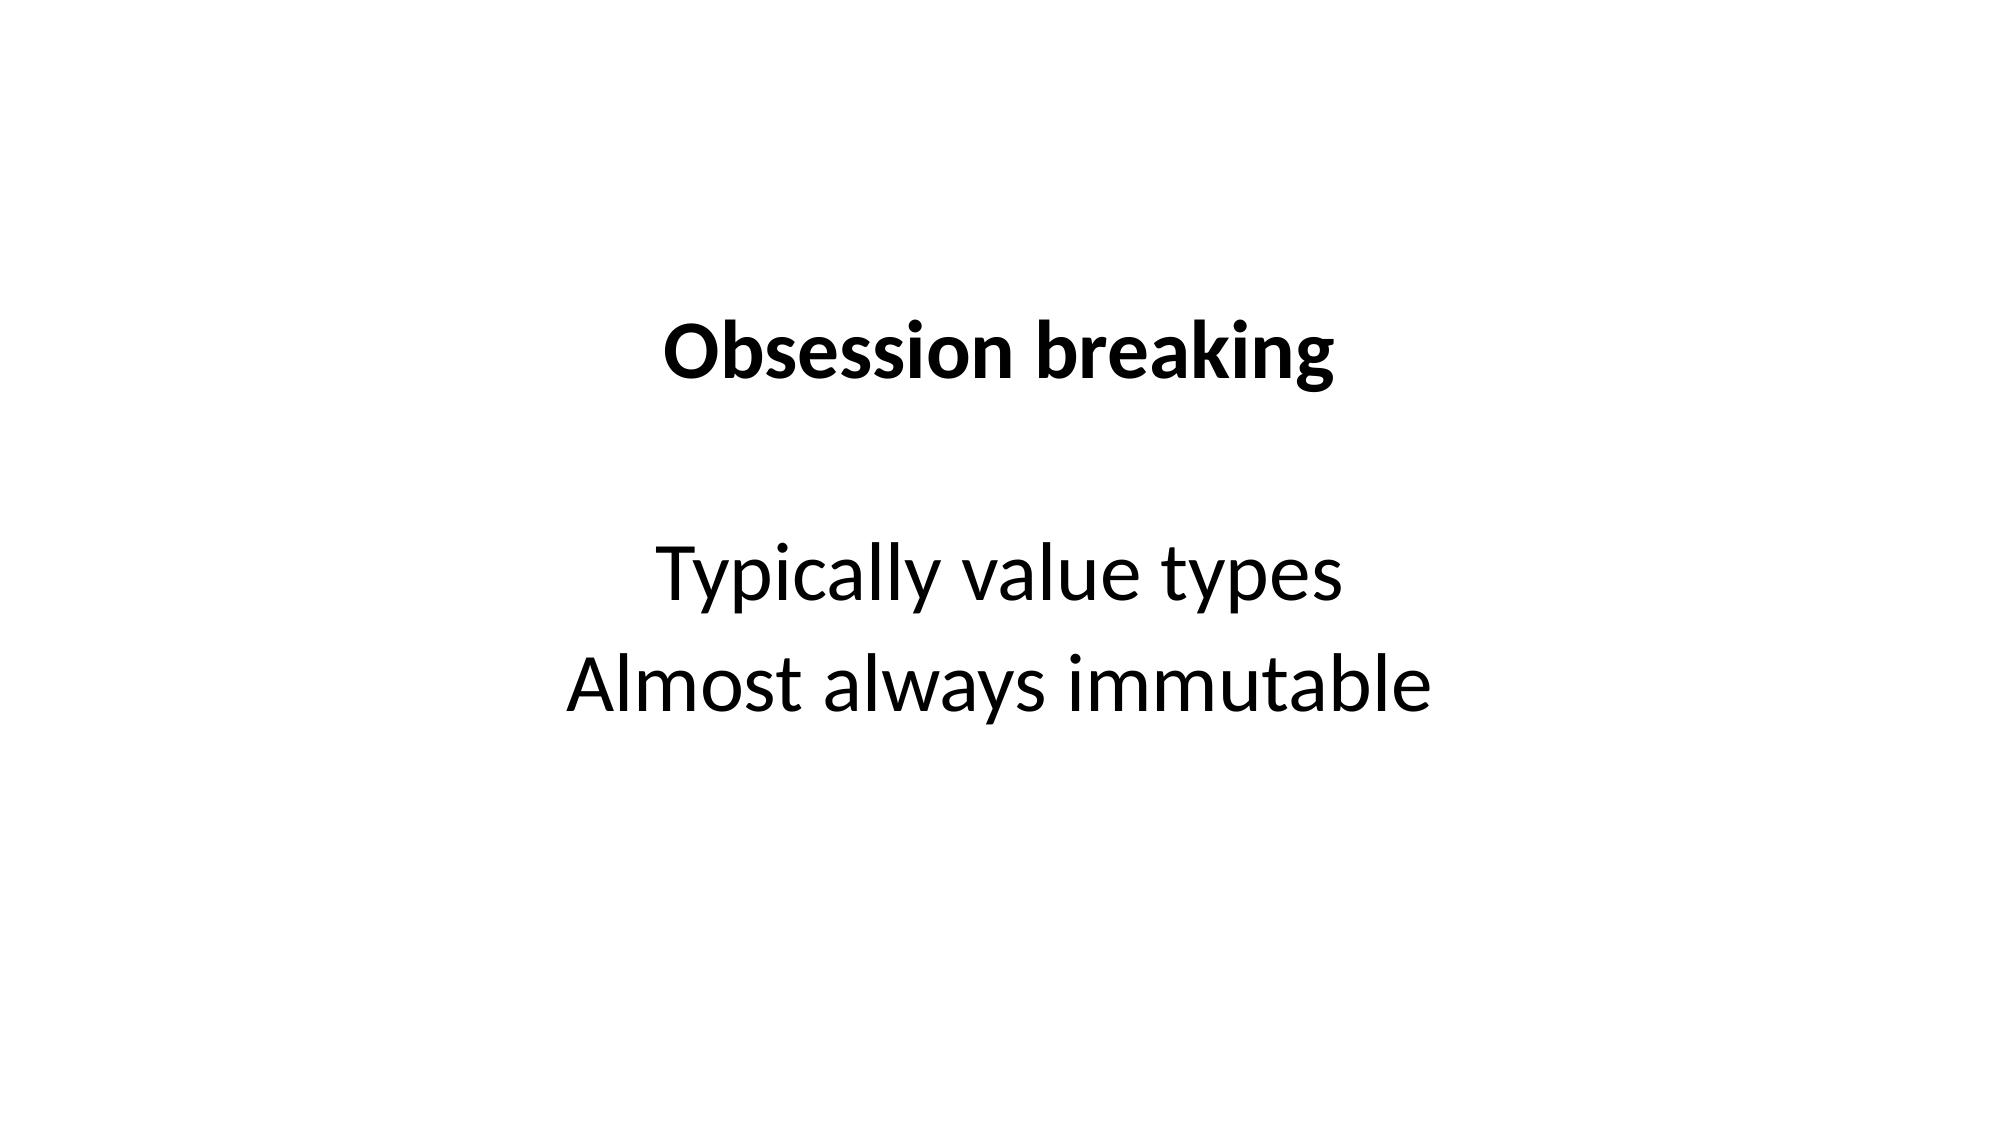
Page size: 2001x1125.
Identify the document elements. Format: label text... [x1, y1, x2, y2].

list Obsession breaking Typically value types Almost always immutable [137, 299, 1863, 1106]
